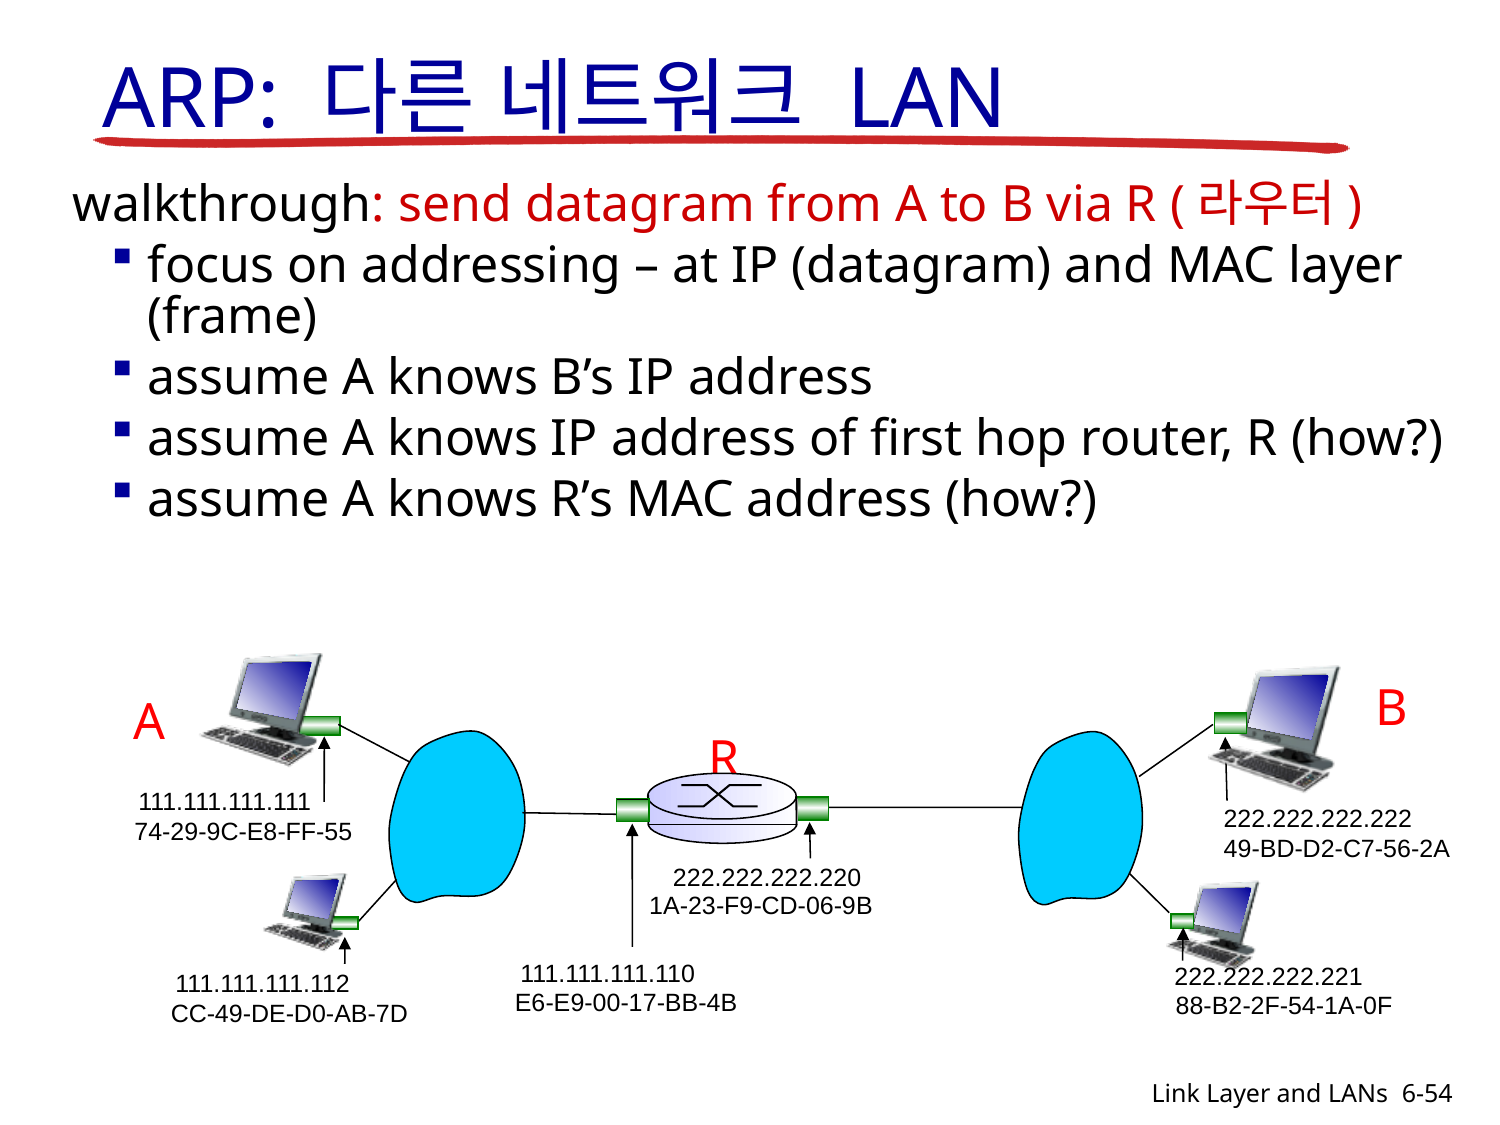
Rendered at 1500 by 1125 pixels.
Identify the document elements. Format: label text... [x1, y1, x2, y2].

picture [88, 130, 1364, 159]
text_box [116, 649, 1466, 1036]
footer Link Layer and LANs [1045, 1069, 1404, 1110]
slide_number 6-54 [1387, 1069, 1478, 1115]
list walkthrough: send datagram from A to B via R (라우터) focus on addressing – at IP (datagram) and MAC layer (frame) assume A knows B’s IP address assume A knows IP address of first hop router, R (how?) assume A knows R’s MAC address (how?) [57, 173, 1481, 351]
title ARP: 다른 네트워크 LAN [87, 0, 1400, 188]
